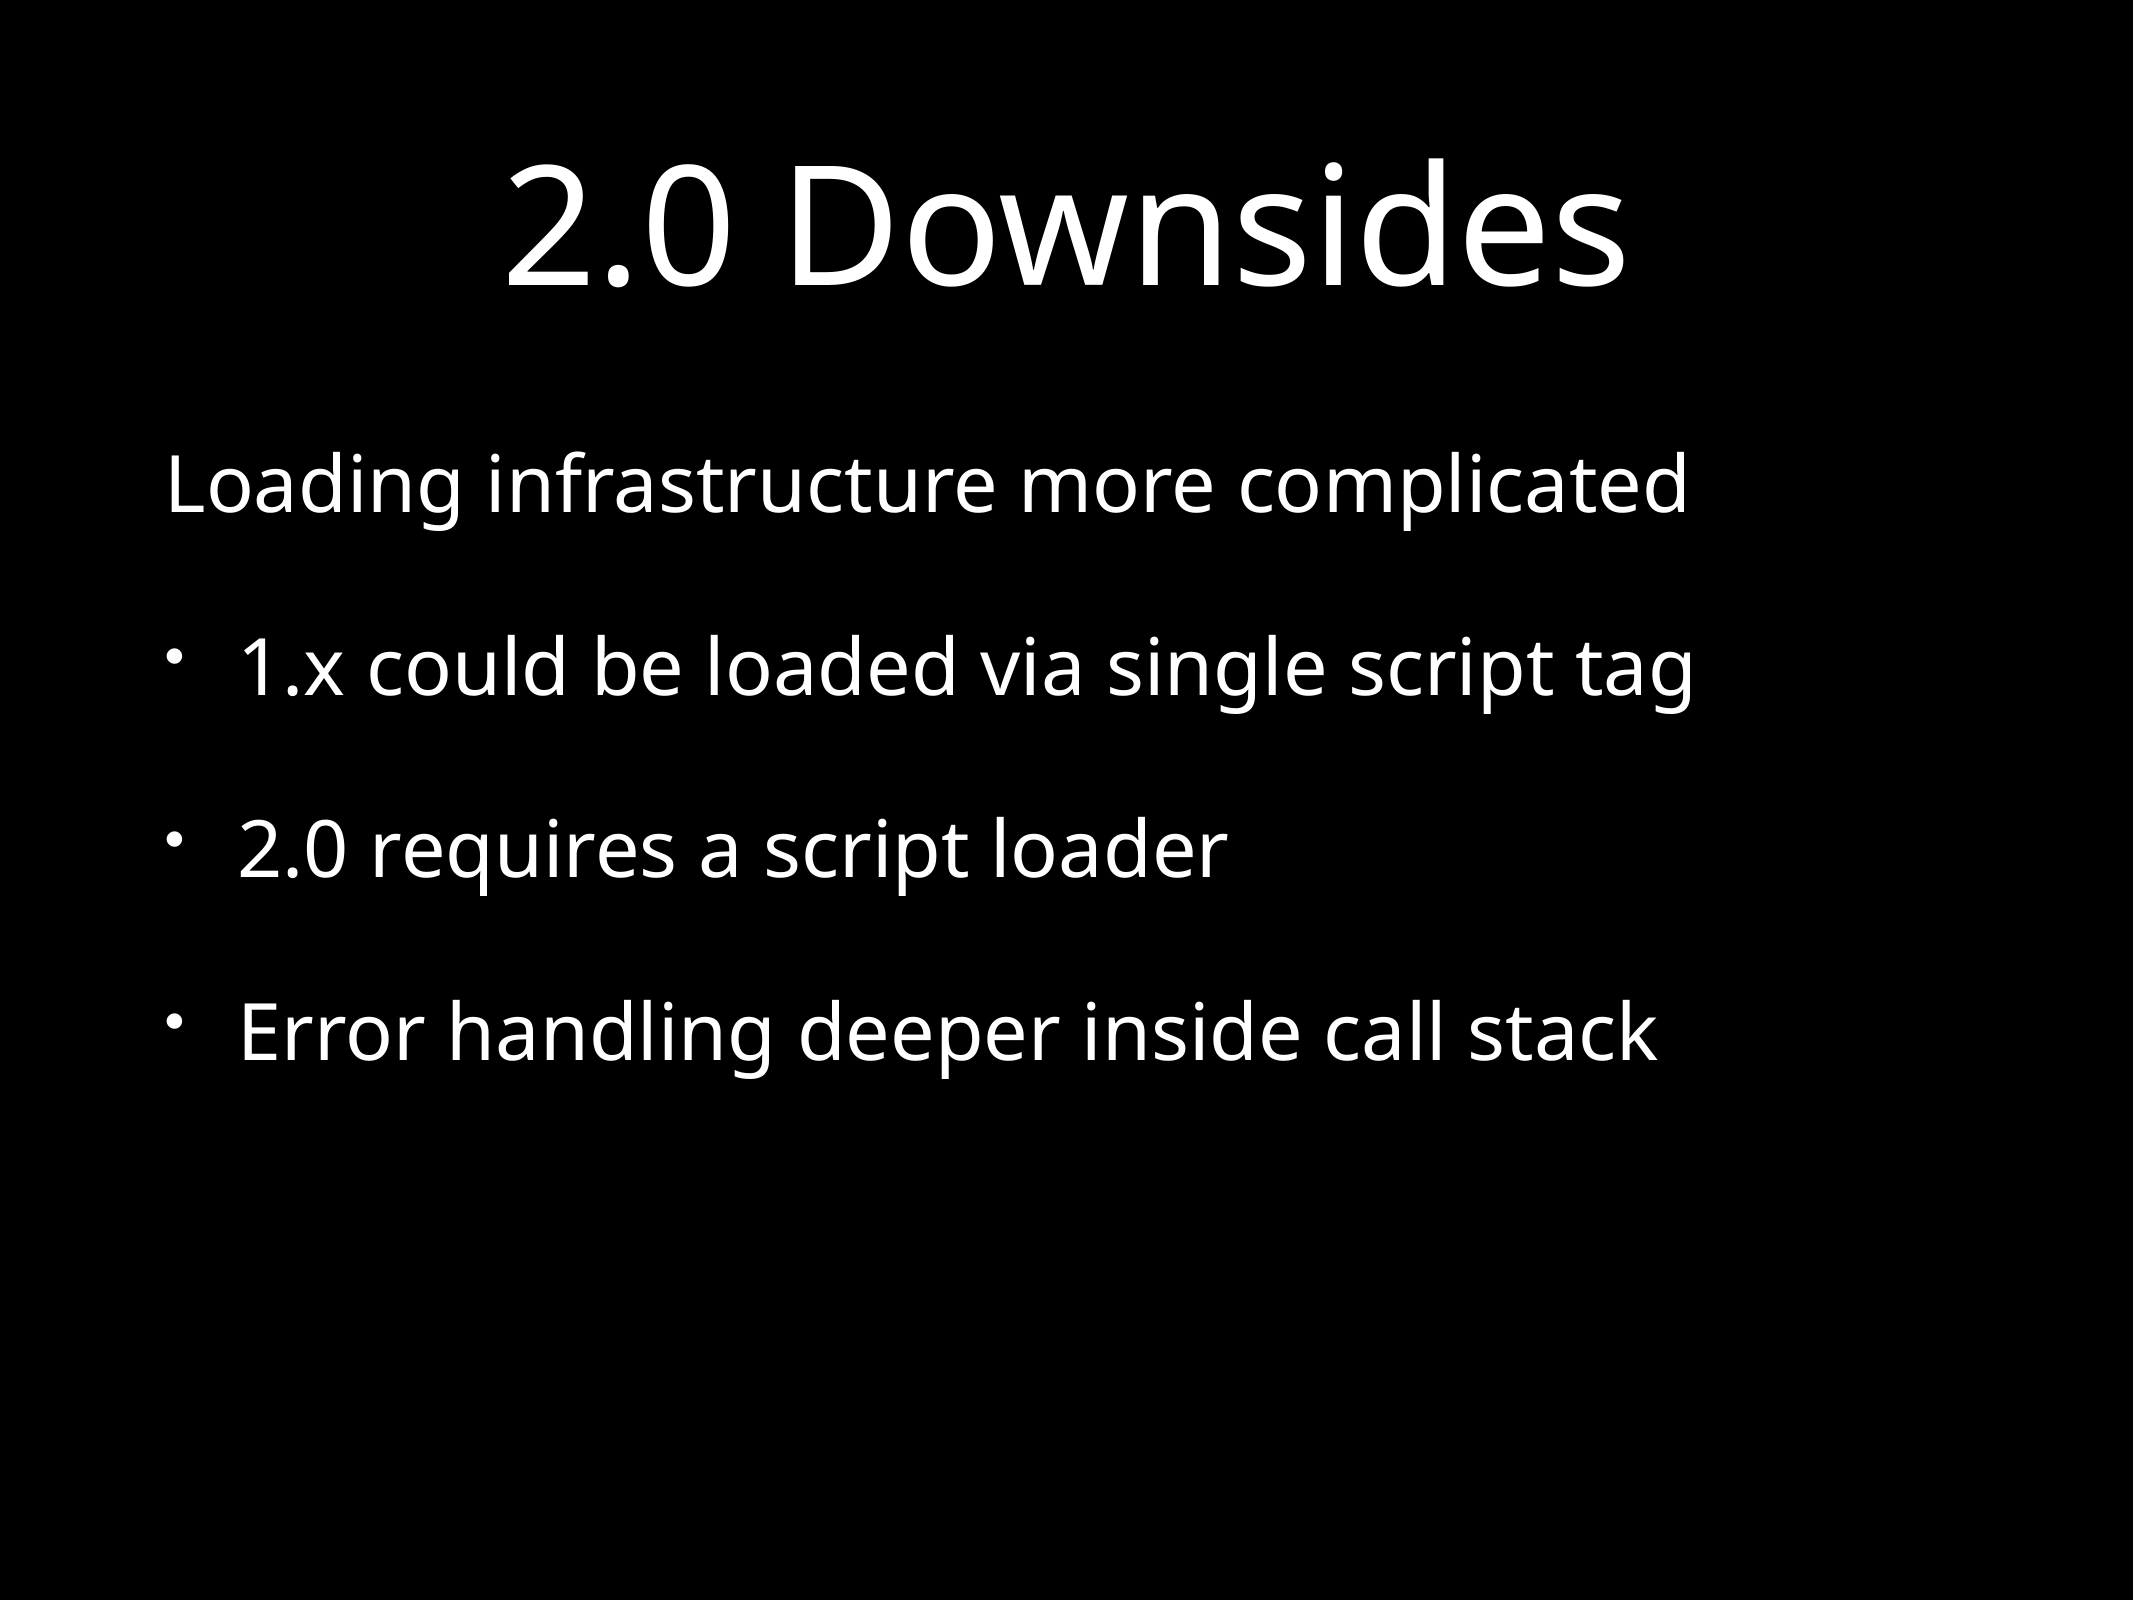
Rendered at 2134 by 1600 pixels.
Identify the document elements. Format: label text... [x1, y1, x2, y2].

list Loading infrastructure more complicated 1.x could be loaded via single script tag 2.0 requires a script loader Error handling deeper inside call stack [155, 424, 1978, 1457]
title 2.0 Downsides [155, 41, 1978, 397]
